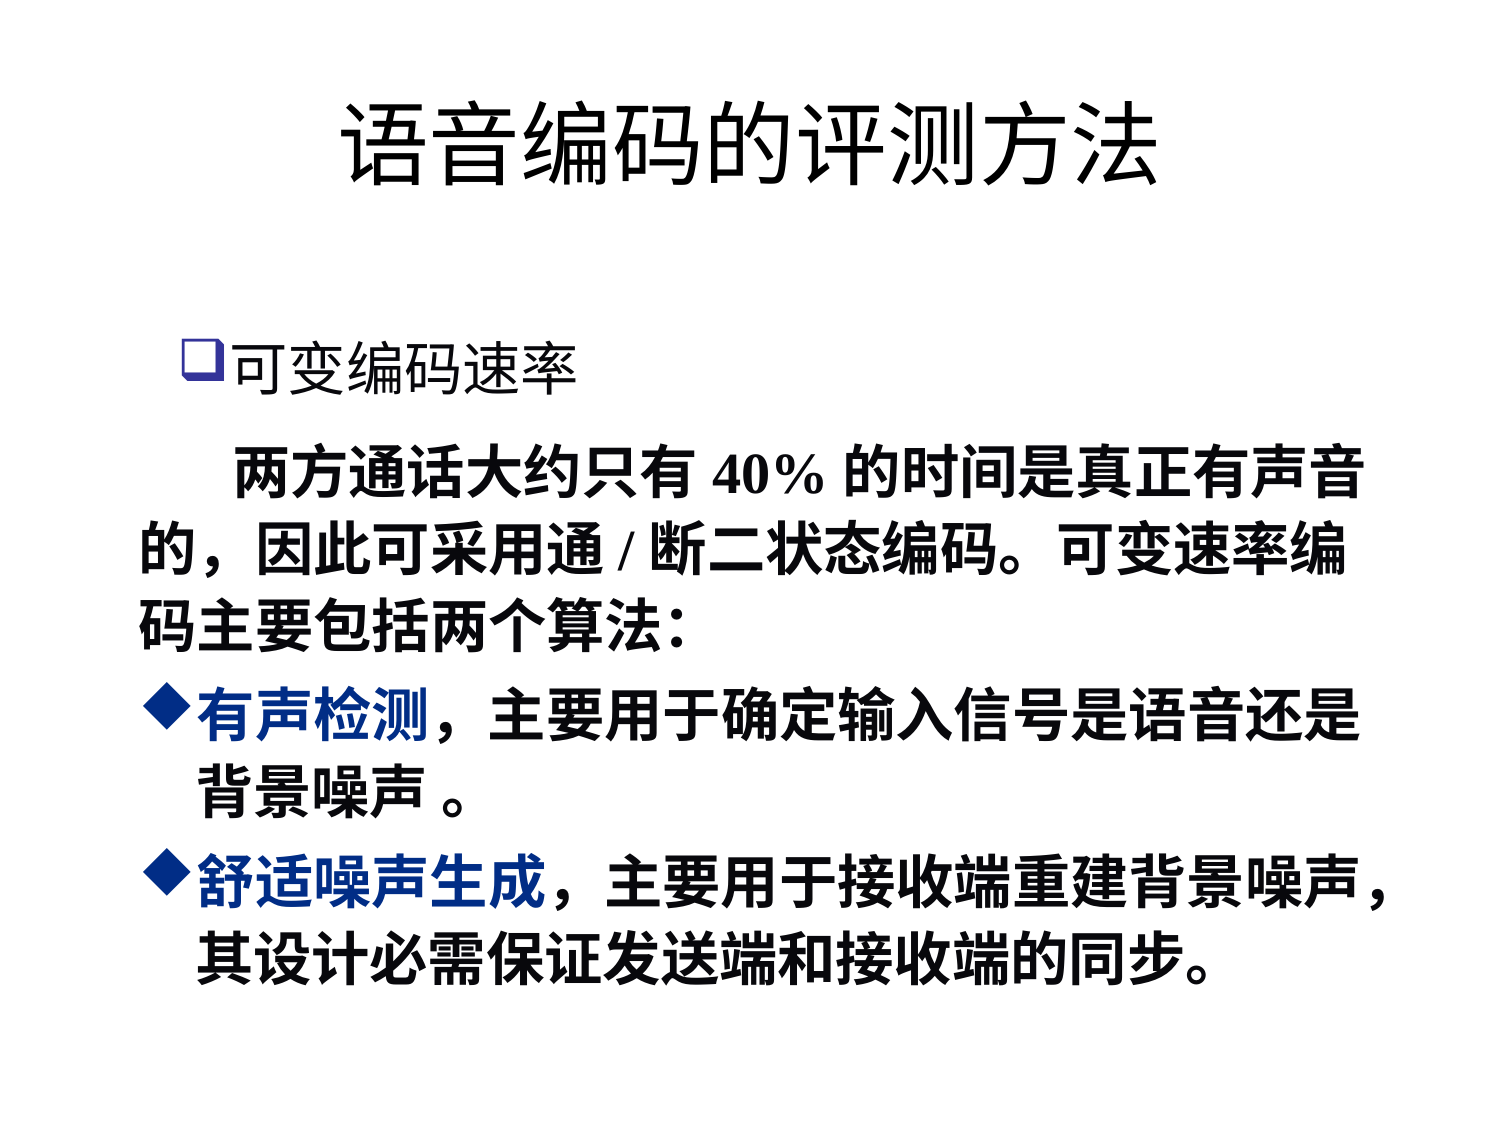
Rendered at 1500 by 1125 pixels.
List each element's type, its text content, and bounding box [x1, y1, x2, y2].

text_box 可变编码速率 [162, 324, 1438, 410]
text_box 语音编码的评测方法 [74, 79, 1425, 268]
text_box 两方通话大约只有40%的时间是真正有声音的，因此可采用通/断二状态编码。可变速率编码主要包括两个算法： 有声检测，主要用于确定输入信号是语音还是背景噪声 。 舒适噪声生成，主要用于接收端重建背景噪声，其设计必需保证发送端和接收端的同步。 [123, 420, 1420, 1000]
